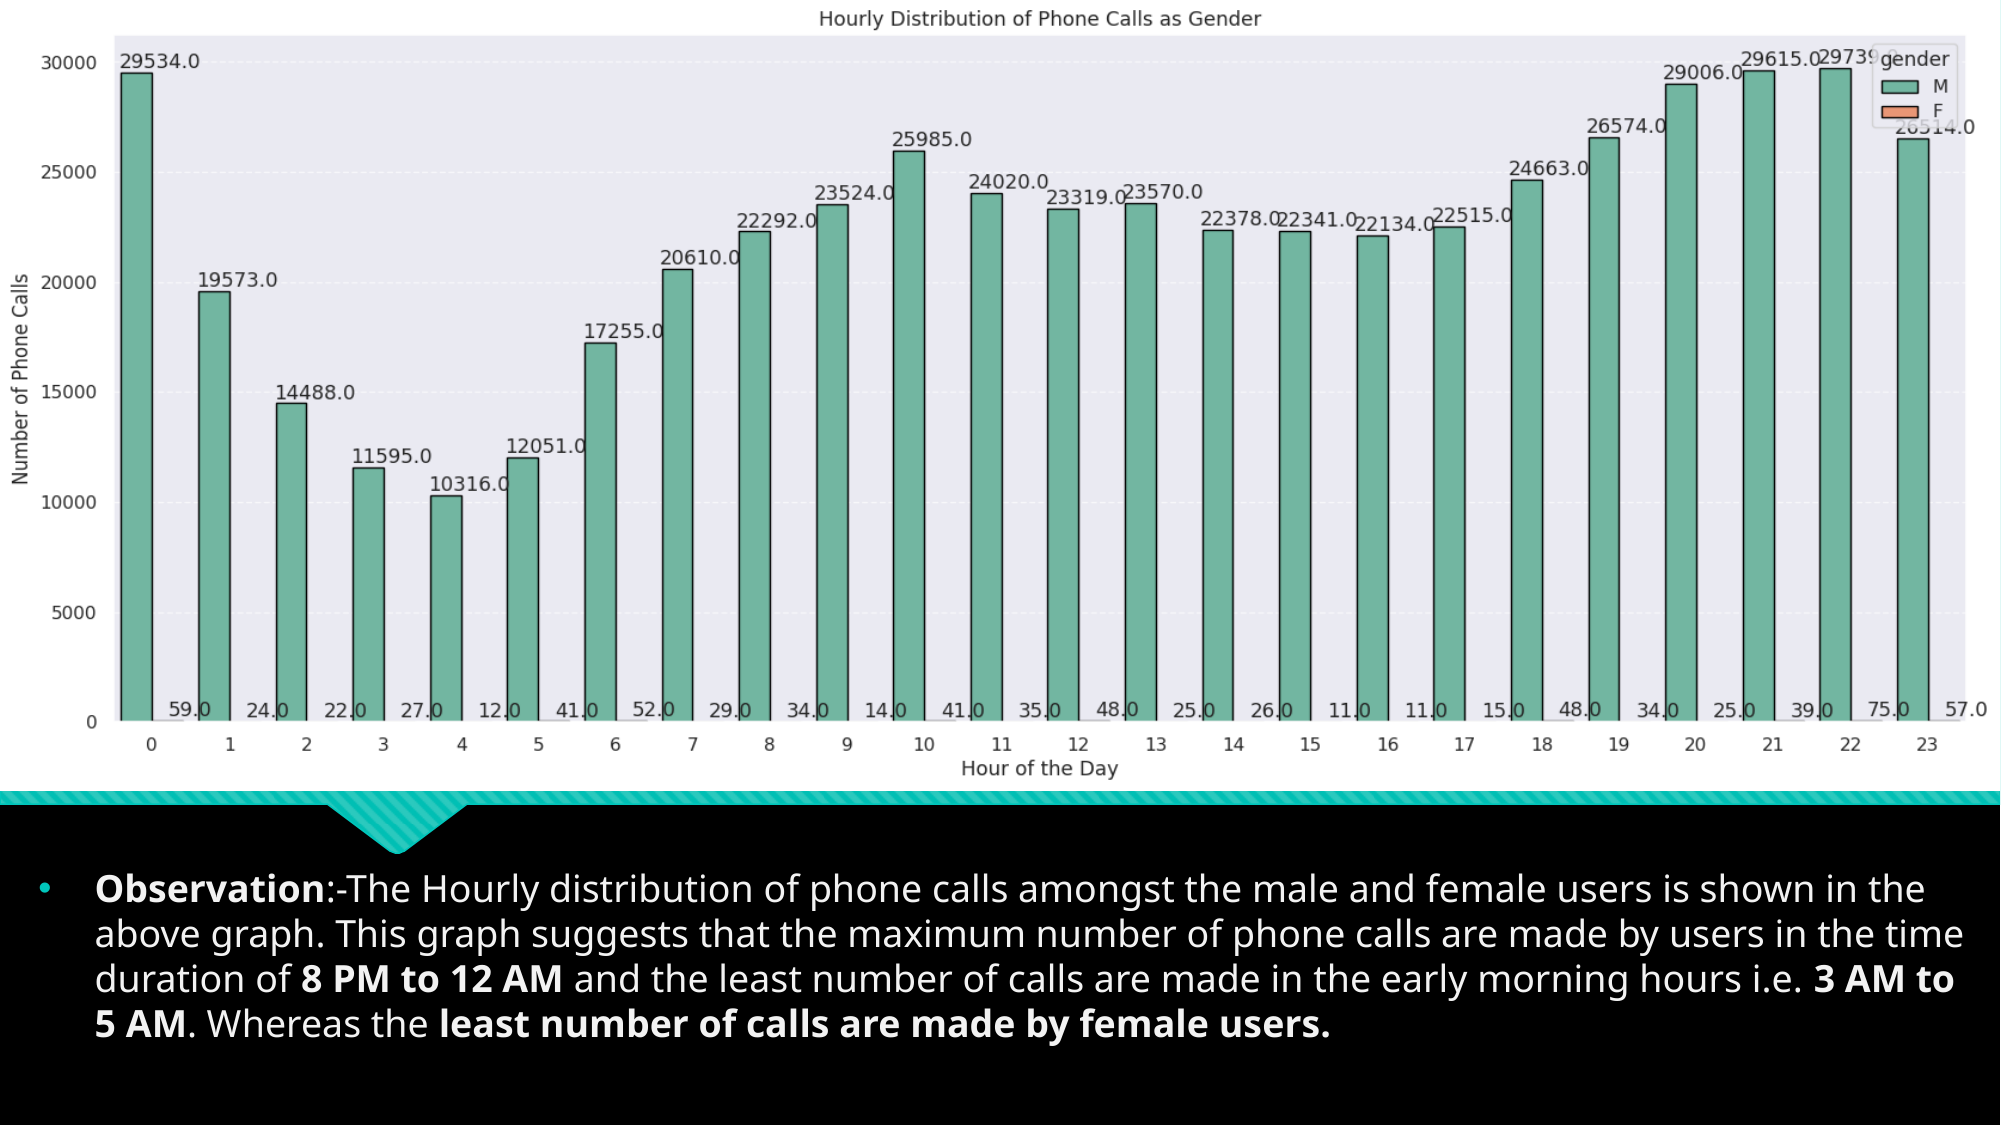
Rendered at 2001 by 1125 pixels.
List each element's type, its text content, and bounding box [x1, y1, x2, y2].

subtitle Observation:-The Hourly distribution of phone calls amongst the male and female users is shown in the above graph. This graph suggests that the maximum number of phone calls are made by users in the time duration of 8 PM to 12 AM and the least number of calls are made in the early morning hours i.e. 3 AM to 5 AM. Whereas the least number of calls are made by female users. [23, 857, 1983, 1110]
picture [0, 0, 2000, 791]
